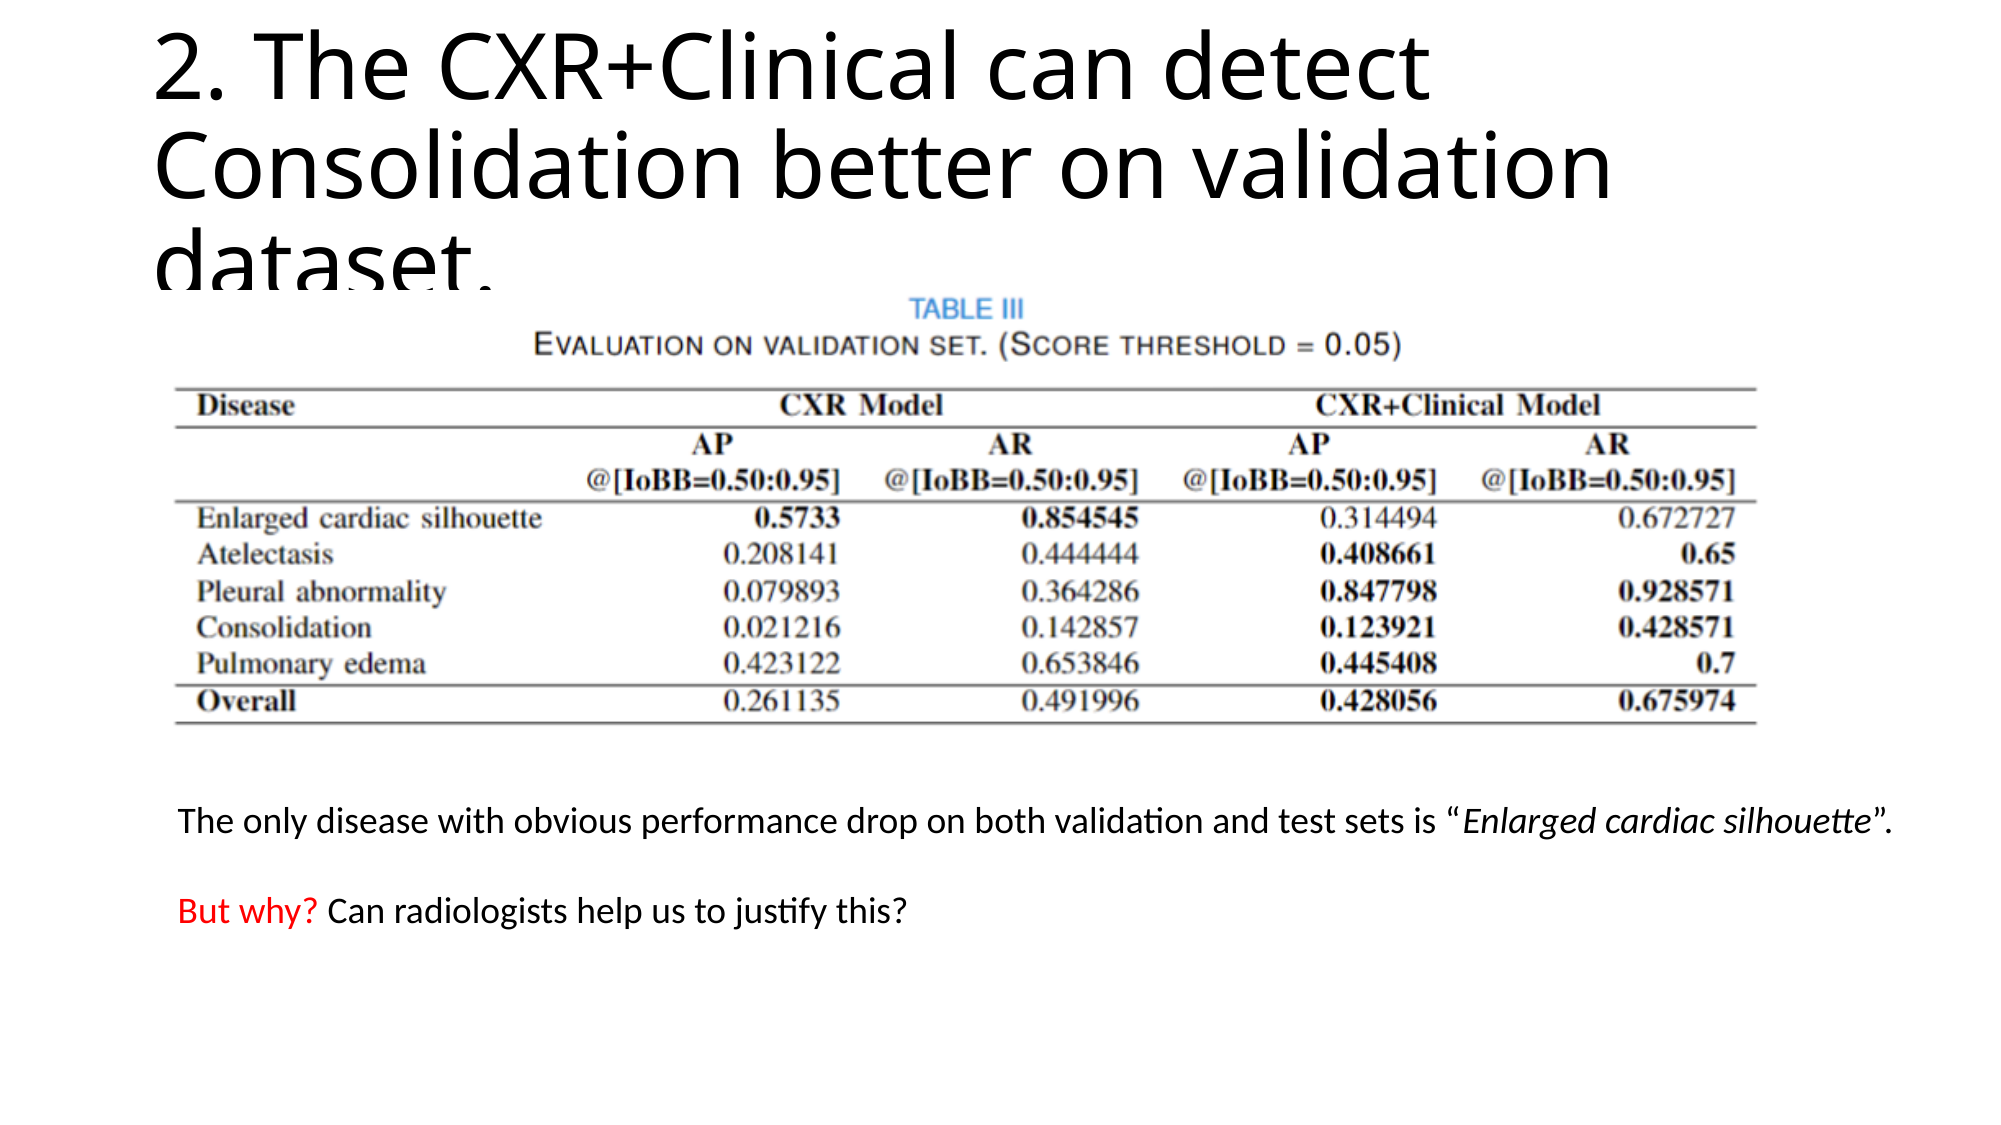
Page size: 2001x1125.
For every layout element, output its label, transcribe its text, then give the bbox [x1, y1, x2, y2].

text_box The only disease with obvious performance drop on both validation and test sets is “Enlarged cardiac silhouette”. But why? Can radiologists help us to justify this? [162, 788, 1909, 939]
title 2. The CXR+Clinical can detect Consolidation better on validation dataset. [137, 59, 1863, 278]
picture [123, 290, 1833, 776]
